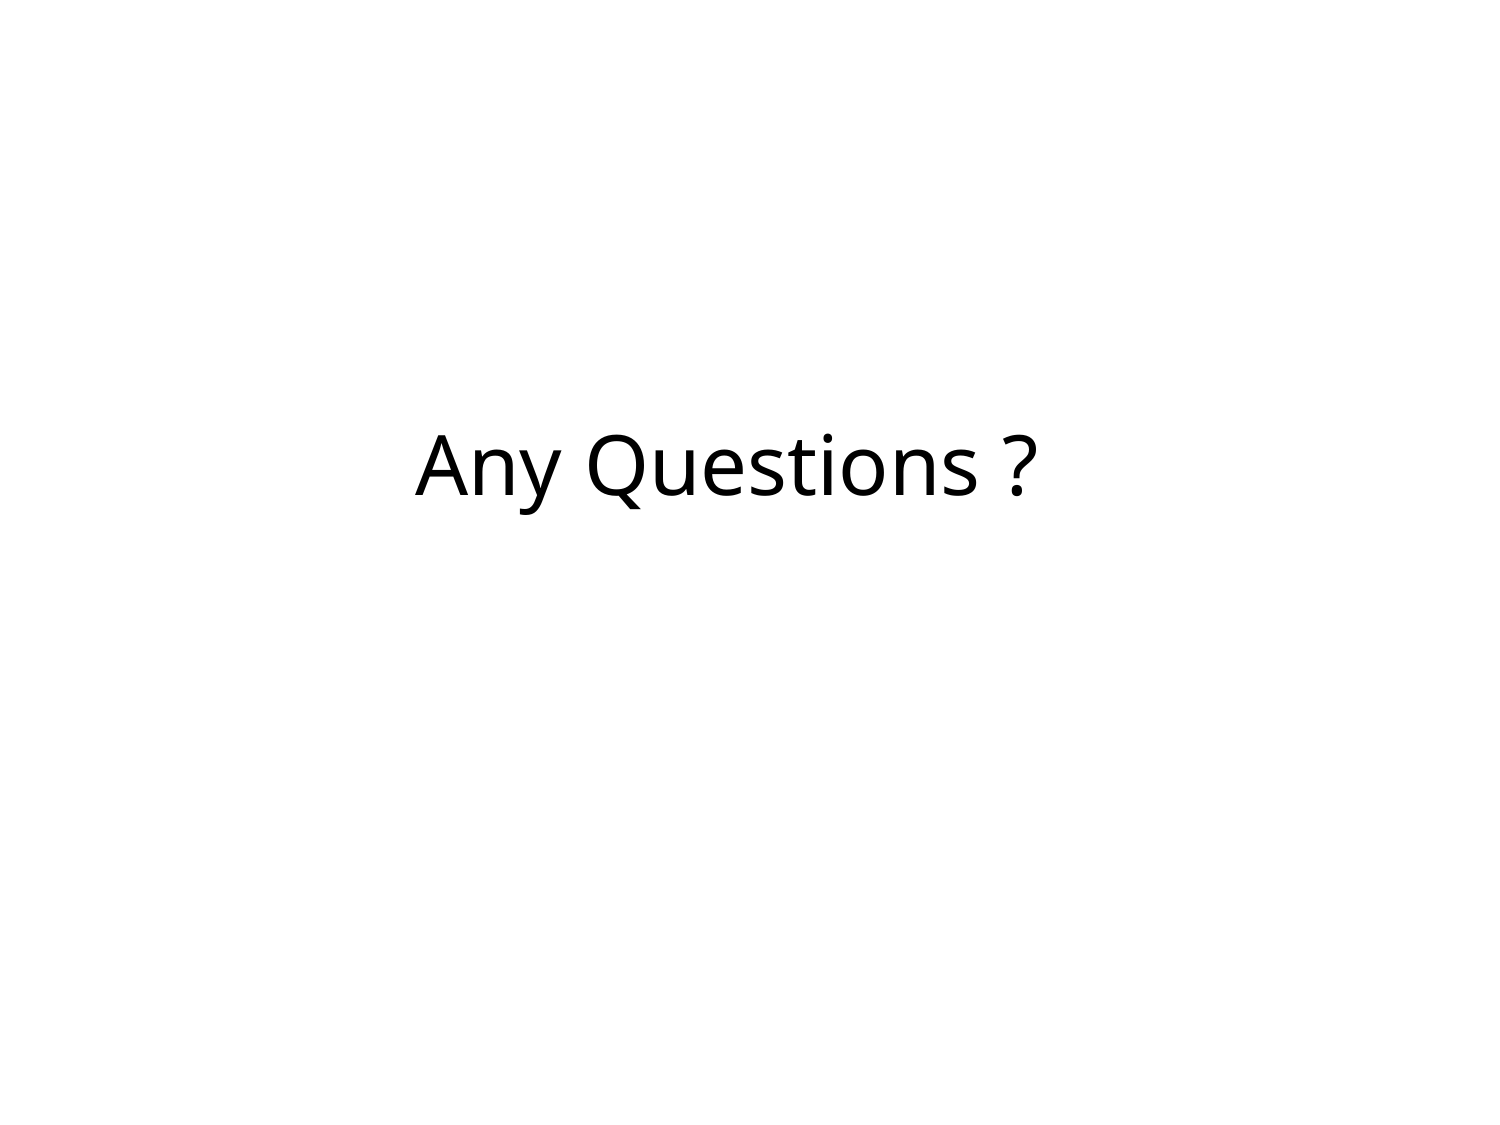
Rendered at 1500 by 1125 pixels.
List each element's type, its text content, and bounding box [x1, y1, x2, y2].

title Any Questions ? [200, 387, 1254, 538]
